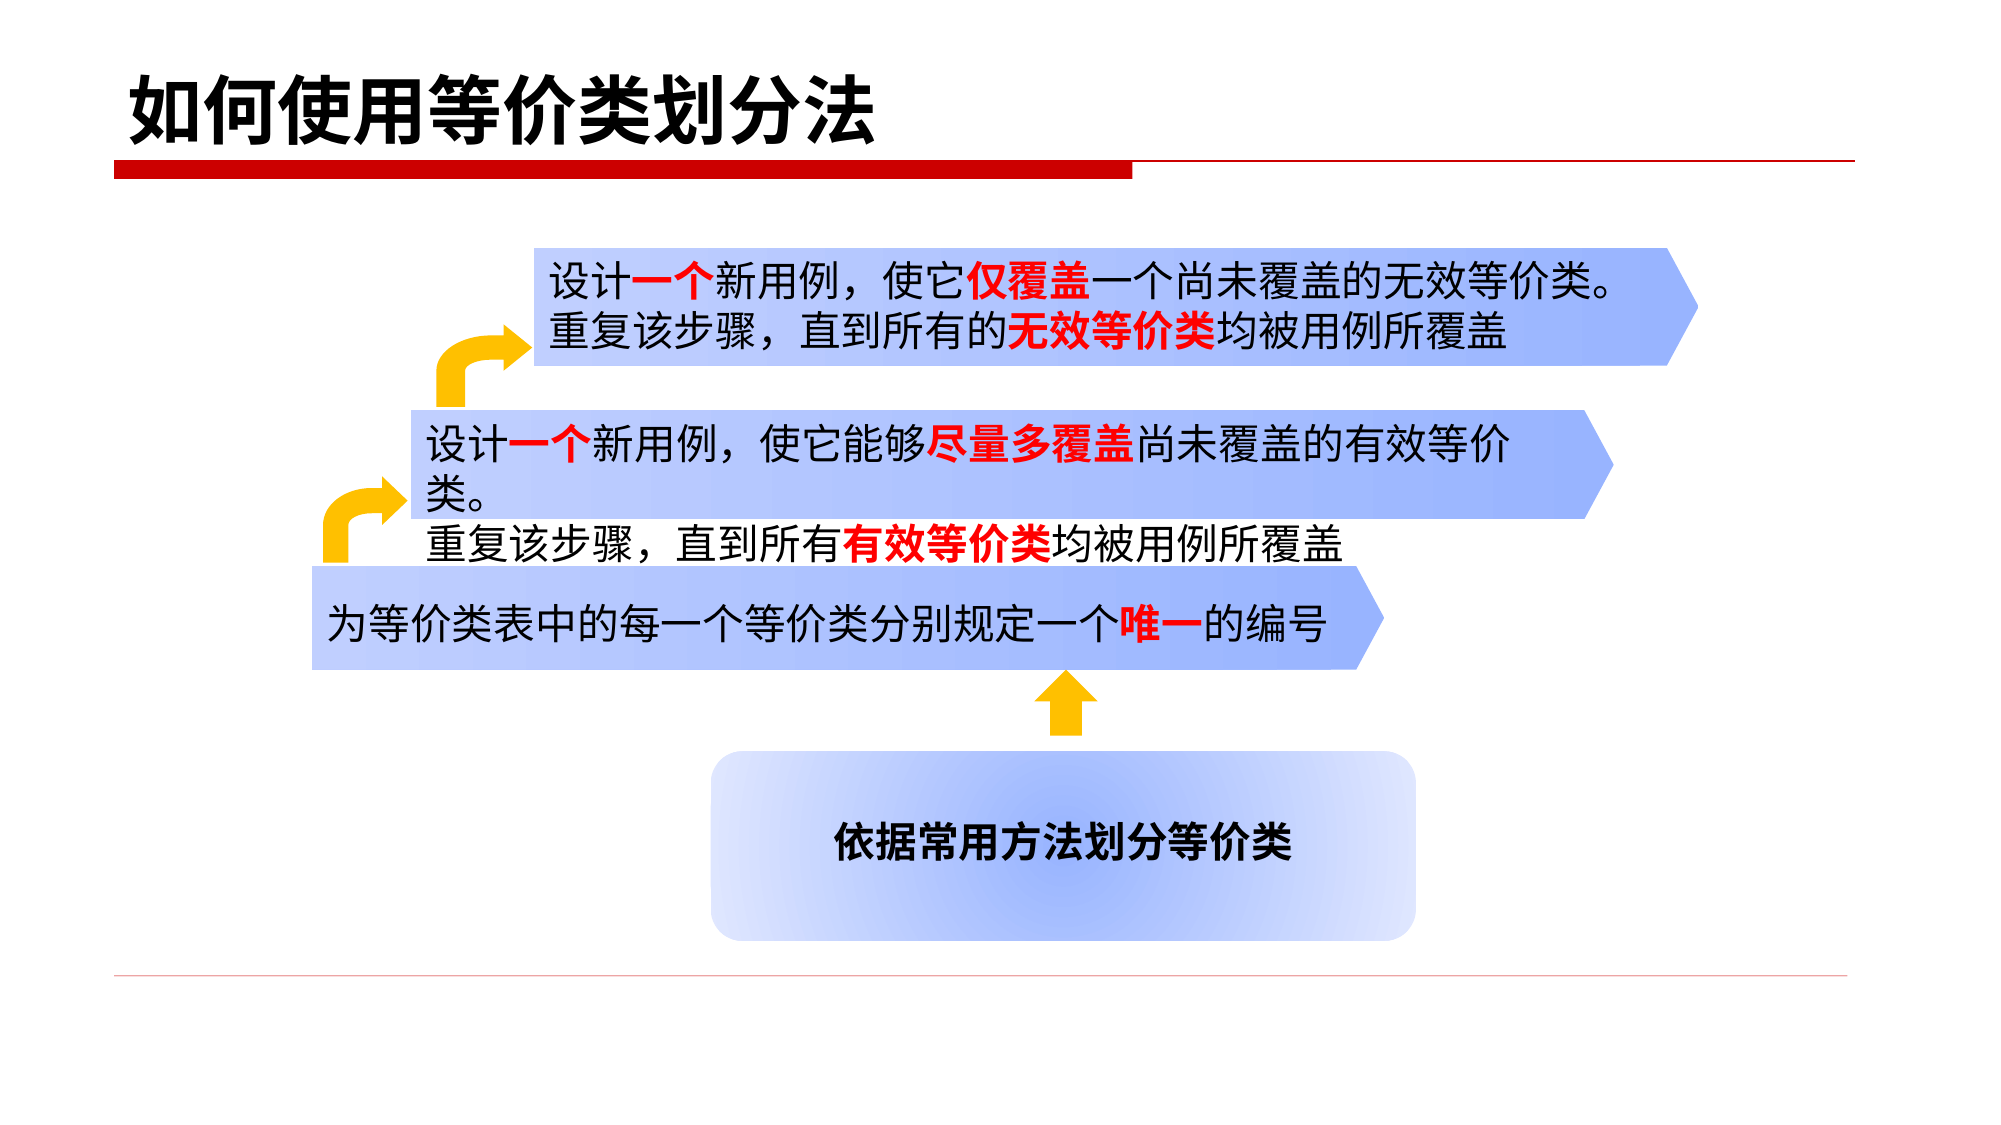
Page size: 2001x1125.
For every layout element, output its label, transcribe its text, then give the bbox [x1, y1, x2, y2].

text_box 设计一个新用例，使它能够尽量多覆盖尚未覆盖的有效等价类。 重复该步骤，直到所有有效等价类均被用例所覆盖 [410, 410, 1614, 520]
text_box 依据常用方法划分等价类 [710, 751, 1416, 941]
text_box [436, 324, 533, 407]
text_box 为等价类表中的每一个等价类分别规定一个唯一的编号 [311, 565, 1385, 670]
text_box 设计一个新用例，使它仅覆盖一个尚未覆盖的无效等价类。 重复该步骤，直到所有的无效等价类均被用例所覆盖 [533, 247, 1699, 366]
text_box [1034, 669, 1098, 736]
text_box [323, 476, 408, 563]
title 如何使用等价类划分法 [112, 42, 1863, 161]
